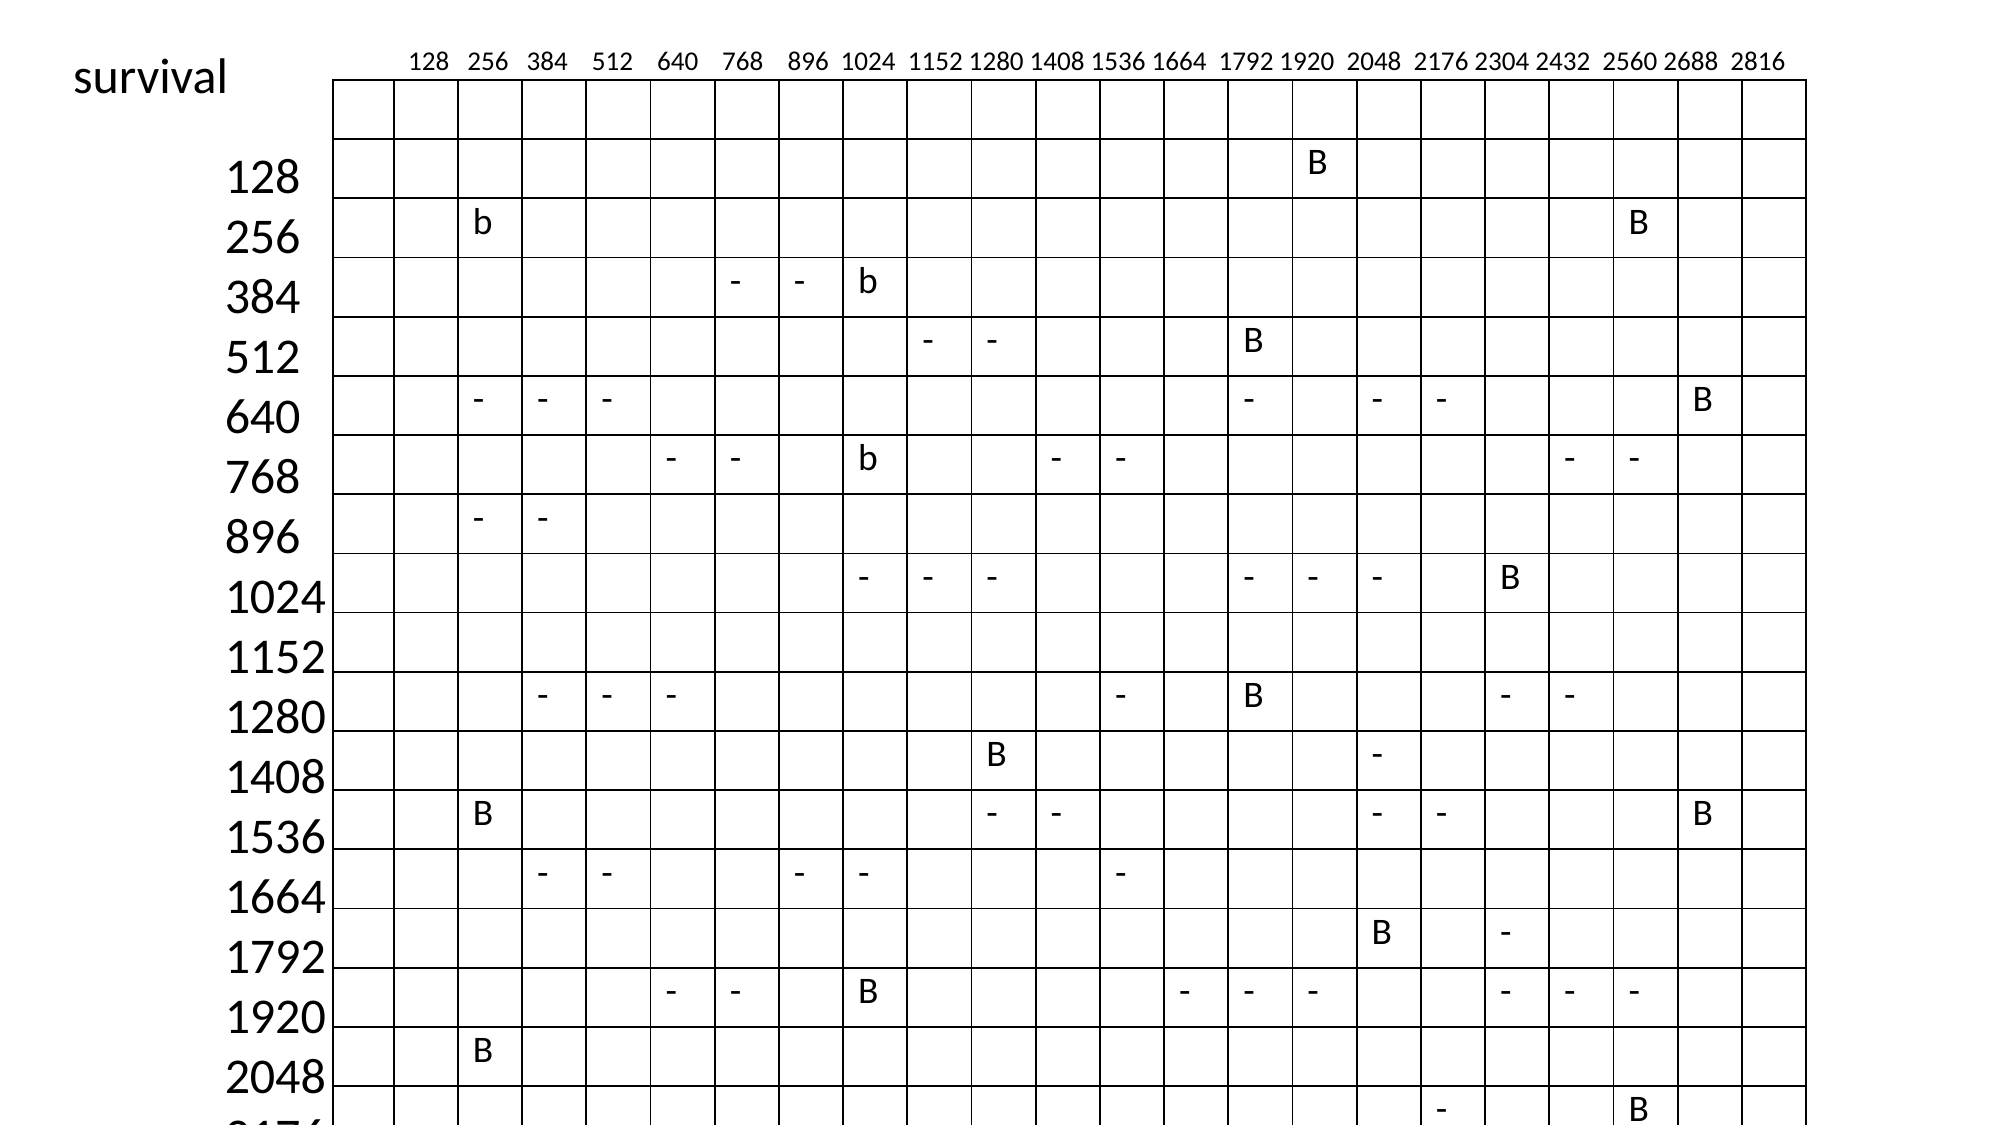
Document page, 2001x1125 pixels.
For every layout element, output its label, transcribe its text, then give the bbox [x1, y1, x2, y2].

table_header [1614, 84, 1677, 138]
table_cell - [651, 436, 714, 493]
table_cell [1037, 1087, 1099, 1125]
table_cell [1358, 673, 1420, 730]
table_cell [780, 318, 842, 375]
table_cell [1293, 1087, 1356, 1125]
table_header [651, 84, 714, 138]
table_cell [716, 495, 778, 553]
table_cell [1101, 377, 1163, 434]
table_cell [908, 436, 971, 493]
table_cell [1229, 140, 1292, 197]
table_cell [780, 140, 842, 197]
table_cell [908, 850, 971, 908]
table_cell [1422, 850, 1484, 908]
table_cell [908, 377, 971, 434]
table_cell [780, 1087, 842, 1125]
table_cell [1165, 554, 1227, 612]
table_cell [1165, 673, 1227, 730]
table_cell [1293, 436, 1356, 493]
table_cell [1358, 140, 1420, 197]
table_cell [1422, 909, 1484, 967]
table_cell [1037, 1028, 1099, 1085]
table_cell [1743, 199, 1805, 257]
table_cell [1037, 258, 1099, 316]
table_cell [972, 377, 1035, 434]
table_cell - [1229, 554, 1292, 612]
table_cell [1679, 969, 1741, 1026]
table_cell [395, 673, 457, 730]
table_cell - [1358, 791, 1420, 848]
table_cell [1743, 969, 1805, 1026]
table_cell - [587, 850, 650, 908]
table_cell [1101, 791, 1163, 848]
table_cell [1165, 495, 1227, 553]
table_cell [1679, 909, 1741, 967]
table_cell [651, 732, 714, 789]
table_cell [651, 791, 714, 848]
table_cell [1165, 732, 1227, 789]
table_cell - [1358, 732, 1420, 789]
table_cell [1229, 436, 1292, 493]
table_header [1293, 84, 1356, 138]
table_cell - [972, 318, 1035, 375]
table_cell [1422, 969, 1484, 1026]
table_cell - [1229, 377, 1292, 434]
table_cell [395, 199, 457, 257]
table_cell [395, 909, 457, 967]
table_cell [651, 495, 714, 553]
table_cell [1614, 850, 1677, 908]
table_cell [459, 554, 521, 612]
table_header [1229, 84, 1292, 138]
table_header [716, 84, 778, 138]
table_cell [587, 436, 650, 493]
table_cell [1101, 318, 1163, 375]
table_cell [1229, 613, 1292, 671]
table_cell - [587, 377, 650, 434]
table_cell [1229, 258, 1292, 316]
table_cell [1037, 377, 1099, 434]
table_header [1743, 84, 1805, 138]
table_cell [716, 1028, 778, 1085]
table_cell [1550, 613, 1613, 671]
table_cell - [1486, 673, 1548, 730]
text_box 128 256 384 512 640 768 896 1024 1152 1280 1408 1536 1664 1792 1920 2048 2176 2304 2432 2560 2688 2816 [393, 36, 1888, 84]
table_cell [972, 495, 1035, 553]
table_cell B [1486, 554, 1548, 612]
table_cell [716, 199, 778, 257]
table_cell [1614, 258, 1677, 316]
table_cell [1422, 732, 1484, 789]
table_cell [716, 1087, 778, 1125]
table_cell [1037, 909, 1099, 967]
table_cell [780, 436, 842, 493]
table_cell [1037, 554, 1099, 612]
table_cell [844, 495, 906, 553]
table_cell [651, 258, 714, 316]
table_cell [844, 909, 906, 967]
table_cell [459, 1087, 521, 1125]
table_cell [844, 1087, 906, 1125]
table_cell - [1550, 673, 1613, 730]
table_cell [844, 140, 906, 197]
table_cell [1165, 791, 1227, 848]
table_header [523, 84, 585, 138]
table_cell - [459, 377, 521, 434]
table_cell [651, 140, 714, 197]
table_cell [459, 318, 521, 375]
table_cell [1486, 436, 1548, 493]
table_cell [716, 554, 778, 612]
table_cell [357, 377, 393, 434]
table_cell [780, 554, 842, 612]
table_cell [1358, 613, 1420, 671]
table_cell [780, 495, 842, 553]
table_cell - [1614, 436, 1677, 493]
table_cell [357, 1087, 393, 1125]
table_cell b [844, 436, 906, 493]
table_cell [1743, 554, 1805, 612]
table_cell B [1358, 909, 1420, 967]
table_cell [395, 377, 457, 434]
table_cell [1550, 495, 1613, 553]
table_cell - [1550, 436, 1613, 493]
table_cell [1679, 613, 1741, 671]
table_cell [1229, 1028, 1292, 1085]
table_cell [459, 969, 521, 1026]
table_cell [459, 673, 521, 730]
table_cell [1101, 554, 1163, 612]
table_cell [357, 436, 393, 493]
table_cell [1293, 199, 1356, 257]
table_cell [1229, 909, 1292, 967]
table_cell [1422, 495, 1484, 553]
table_cell B [1229, 673, 1292, 730]
table_cell [523, 554, 585, 612]
table_cell [1101, 613, 1163, 671]
table_cell [844, 199, 906, 257]
table_cell [1229, 732, 1292, 789]
table_cell - [1422, 791, 1484, 848]
text_box survival [58, 36, 298, 112]
table_cell [1550, 318, 1613, 375]
table_cell [1165, 1087, 1227, 1125]
table_cell [1358, 1028, 1420, 1085]
table_cell [1486, 140, 1548, 197]
table_cell - [972, 791, 1035, 848]
table_cell [1743, 791, 1805, 848]
table_cell [1550, 258, 1613, 316]
table_cell [357, 199, 393, 257]
table_cell [395, 140, 457, 197]
table_cell [780, 732, 842, 789]
table_cell [1679, 1087, 1741, 1125]
table_cell [1679, 850, 1741, 908]
table_cell [357, 732, 393, 789]
table_cell [651, 199, 714, 257]
table_cell [1486, 1087, 1548, 1125]
table_cell [1550, 140, 1613, 197]
table_cell B [1679, 791, 1741, 848]
table_cell [908, 673, 971, 730]
table_cell [1679, 318, 1741, 375]
table_cell [1101, 140, 1163, 197]
table_cell [1293, 613, 1356, 671]
table_cell [716, 140, 778, 197]
table_cell [1486, 1028, 1548, 1085]
table_cell [844, 377, 906, 434]
table_cell [1743, 1028, 1805, 1085]
table_cell [1229, 850, 1292, 908]
table_cell [1743, 318, 1805, 375]
table_cell [844, 791, 906, 848]
table_cell [587, 1028, 650, 1085]
table_cell [1486, 199, 1548, 257]
table_cell [1293, 791, 1356, 848]
table_cell [1037, 495, 1099, 553]
table_cell [1743, 673, 1805, 730]
table_cell [1679, 140, 1741, 197]
table_cell [1486, 318, 1548, 375]
table_cell [1293, 850, 1356, 908]
table_cell [780, 673, 842, 730]
table_cell - [1101, 850, 1163, 908]
table_cell [716, 673, 778, 730]
table_cell [780, 1028, 842, 1085]
table_cell [651, 377, 714, 434]
table_cell - [908, 554, 971, 612]
table_cell [1293, 1028, 1356, 1085]
table_cell - [1358, 377, 1420, 434]
table_cell B [1229, 318, 1292, 375]
table_cell [357, 554, 393, 612]
table_cell [1679, 673, 1741, 730]
table_cell - [1229, 969, 1292, 1026]
table_cell - [587, 673, 650, 730]
table_cell [1614, 1028, 1677, 1085]
table_cell B [844, 969, 906, 1026]
table_cell [972, 140, 1035, 197]
table_cell [1165, 377, 1227, 434]
table_cell [395, 436, 457, 493]
table_cell - [1293, 554, 1356, 612]
table_cell - [716, 258, 778, 316]
table_cell [1550, 199, 1613, 257]
table_cell [1614, 318, 1677, 375]
table_cell [1293, 318, 1356, 375]
table_cell [1037, 199, 1099, 257]
table_cell [908, 732, 971, 789]
table_cell [587, 613, 650, 671]
table_cell [1679, 554, 1741, 612]
table_cell [716, 318, 778, 375]
table_cell [1422, 673, 1484, 730]
table_cell [1165, 199, 1227, 257]
table_cell [844, 673, 906, 730]
table_cell [523, 140, 585, 197]
table_cell [972, 673, 1035, 730]
table_cell [587, 732, 650, 789]
table_cell [1550, 791, 1613, 848]
table_cell [972, 909, 1035, 967]
table_cell [1679, 1028, 1741, 1085]
table_cell B [459, 791, 521, 848]
table_cell [972, 969, 1035, 1026]
table_header [334, 81, 393, 138]
table_cell [357, 791, 393, 848]
table_header [1550, 84, 1613, 138]
table_cell [1743, 377, 1805, 434]
table_cell [395, 495, 457, 553]
table_header [844, 84, 906, 138]
table_cell [1165, 318, 1227, 375]
table_cell [523, 1087, 585, 1125]
table_cell [459, 140, 521, 197]
table_cell - [1165, 969, 1227, 1026]
table_cell [908, 258, 971, 316]
table_cell [1358, 495, 1420, 553]
table_cell - [716, 436, 778, 493]
table_cell [459, 732, 521, 789]
table_cell [523, 258, 585, 316]
table_cell [395, 318, 457, 375]
table_cell [1614, 791, 1677, 848]
table_cell [459, 258, 521, 316]
table_cell [1037, 318, 1099, 375]
table_cell [972, 613, 1035, 671]
table_cell [1743, 850, 1805, 908]
table_cell [587, 554, 650, 612]
table_cell [908, 969, 971, 1026]
table_cell [1165, 258, 1227, 316]
table_cell [587, 199, 650, 257]
table_cell [1229, 199, 1292, 257]
table_cell [908, 1087, 971, 1125]
table_cell [1165, 613, 1227, 671]
table_header [459, 84, 521, 138]
table_cell [1358, 969, 1420, 1026]
table_cell [716, 909, 778, 967]
table_cell - [1550, 969, 1613, 1026]
table_cell [523, 791, 585, 848]
table_cell [908, 495, 971, 553]
table_cell [395, 850, 457, 908]
table_cell [651, 613, 714, 671]
table_cell [459, 436, 521, 493]
table_cell [780, 199, 842, 257]
table_cell [523, 732, 585, 789]
table_cell [1614, 554, 1677, 612]
table_cell [523, 199, 585, 257]
table_cell B [459, 1028, 521, 1085]
table_cell [1550, 1028, 1613, 1085]
table_cell [357, 850, 393, 908]
table_cell [357, 318, 393, 375]
table_cell - [523, 495, 585, 553]
table_cell [844, 732, 906, 789]
table_cell [1486, 258, 1548, 316]
table_cell [908, 140, 971, 197]
table_cell [1101, 495, 1163, 553]
table_cell [1486, 791, 1548, 848]
table_cell - [1101, 673, 1163, 730]
table_cell [972, 1028, 1035, 1085]
table_cell [716, 791, 778, 848]
table_cell [1037, 673, 1099, 730]
table_cell [1293, 673, 1356, 730]
table_cell [1743, 436, 1805, 493]
table_cell - [1037, 436, 1099, 493]
table_cell [1550, 850, 1613, 908]
table_cell [972, 258, 1035, 316]
table_cell [587, 969, 650, 1026]
table_cell [651, 850, 714, 908]
table_cell [395, 969, 457, 1026]
table_cell [357, 909, 393, 967]
table_cell [972, 850, 1035, 908]
table_cell [844, 1028, 906, 1085]
table_cell [1614, 673, 1677, 730]
table_cell [908, 199, 971, 257]
table_cell [651, 318, 714, 375]
table_header [587, 84, 650, 138]
table_cell [523, 969, 585, 1026]
table_cell [1037, 732, 1099, 789]
table_cell [972, 199, 1035, 257]
table_cell - [844, 850, 906, 908]
table_cell - [1486, 909, 1548, 967]
table_cell [587, 909, 650, 967]
table_cell [1614, 140, 1677, 197]
table_header [972, 84, 1035, 138]
table_cell - [1358, 554, 1420, 612]
table_cell [1293, 909, 1356, 967]
table_cell - [1037, 791, 1099, 848]
table_cell [1743, 732, 1805, 789]
table_cell B [972, 732, 1035, 789]
table_cell [716, 732, 778, 789]
table_cell [844, 318, 906, 375]
table_cell [395, 258, 457, 316]
table_cell - [459, 495, 521, 553]
table_cell B [1614, 1087, 1677, 1125]
table_cell [1422, 554, 1484, 612]
table_cell [1486, 732, 1548, 789]
table_cell [395, 791, 457, 848]
table_cell [908, 909, 971, 967]
table_cell - [523, 850, 585, 908]
table_cell [523, 1028, 585, 1085]
table_cell [1743, 495, 1805, 553]
table_cell [523, 613, 585, 671]
table_cell [1358, 258, 1420, 316]
table_cell [459, 909, 521, 967]
table_cell [1101, 258, 1163, 316]
table_cell - [908, 318, 971, 375]
table_cell - [780, 850, 842, 908]
table_cell [972, 1087, 1035, 1125]
table_cell [1743, 258, 1805, 316]
table_cell [1422, 318, 1484, 375]
table_cell [1679, 732, 1741, 789]
table_cell [1229, 1087, 1292, 1125]
table_cell - [523, 377, 585, 434]
table_header [395, 84, 457, 138]
table_cell - [1293, 969, 1356, 1026]
table_cell [1037, 613, 1099, 671]
table_cell b [844, 258, 906, 316]
table_cell [1550, 554, 1613, 612]
table_cell [1422, 140, 1484, 197]
table_cell [1101, 969, 1163, 1026]
table_cell [1165, 1028, 1227, 1085]
table_cell [357, 495, 393, 553]
table_cell [1358, 436, 1420, 493]
table_cell [1679, 495, 1741, 553]
table_cell [1743, 1087, 1805, 1125]
table_cell [1743, 909, 1805, 967]
table_cell [780, 969, 842, 1026]
table_cell [780, 791, 842, 848]
table_cell [459, 850, 521, 908]
table_cell [357, 969, 393, 1026]
table_cell [1422, 258, 1484, 316]
table_cell [1422, 613, 1484, 671]
table_cell [1229, 495, 1292, 553]
table_cell [357, 1028, 393, 1085]
table_cell [1229, 791, 1292, 848]
table_cell [651, 1028, 714, 1085]
table_cell [1743, 140, 1805, 197]
table_cell [1101, 909, 1163, 967]
table_cell [844, 613, 906, 671]
table_cell [523, 436, 585, 493]
table_cell [1486, 495, 1548, 553]
table_header [1101, 84, 1163, 138]
table_cell [1101, 1087, 1163, 1125]
table_cell [1422, 436, 1484, 493]
table_cell [1614, 377, 1677, 434]
table_cell [1358, 850, 1420, 908]
table_header [1486, 84, 1548, 138]
table_cell - [972, 554, 1035, 612]
table_cell [357, 673, 393, 730]
table_cell - [1614, 969, 1677, 1026]
table_cell - [844, 554, 906, 612]
table_cell [1422, 1028, 1484, 1085]
table_cell [523, 909, 585, 967]
table_cell [1358, 318, 1420, 375]
table_cell [395, 554, 457, 612]
table_cell [1550, 377, 1613, 434]
table_cell b [459, 199, 521, 257]
table_cell [716, 613, 778, 671]
table_cell [1679, 258, 1741, 316]
table_cell [716, 850, 778, 908]
table_cell [908, 791, 971, 848]
table_cell [1486, 377, 1548, 434]
table_cell [972, 436, 1035, 493]
table_cell [1743, 613, 1805, 671]
table_header [780, 84, 842, 138]
table_cell [1550, 1087, 1613, 1125]
table_cell [1293, 258, 1356, 316]
table_cell [1101, 1028, 1163, 1085]
table_cell [1101, 199, 1163, 257]
table_header [908, 84, 971, 138]
table_cell - [1422, 1087, 1484, 1125]
table_cell [780, 909, 842, 967]
table_cell [523, 318, 585, 375]
table_cell [1550, 909, 1613, 967]
table_cell [1037, 140, 1099, 197]
table_cell [651, 909, 714, 967]
table_cell [1614, 495, 1677, 553]
table_cell [1614, 613, 1677, 671]
table_cell [357, 140, 393, 197]
table_cell [1165, 140, 1227, 197]
table_cell B [1293, 140, 1356, 197]
table_cell [651, 1087, 714, 1125]
table_cell [587, 791, 650, 848]
table_cell [1486, 850, 1548, 908]
table_header [1679, 84, 1741, 138]
table_cell - [523, 673, 585, 730]
table_cell [1550, 732, 1613, 789]
text_box 128 256 384 512 640 768 896 1024 1152 1280 1408 1536 1664 1792 1920 2048 2176 2304 [209, 136, 357, 1125]
table_cell [1165, 909, 1227, 967]
table_cell [1614, 732, 1677, 789]
table_cell - [651, 969, 714, 1026]
table_header [1358, 84, 1420, 138]
table_cell [1422, 199, 1484, 257]
table_cell [587, 140, 650, 197]
table_cell - [1422, 377, 1484, 434]
table_cell [1358, 199, 1420, 257]
table_cell [780, 613, 842, 671]
table_cell [587, 258, 650, 316]
table_cell [1293, 377, 1356, 434]
table_cell [1037, 969, 1099, 1026]
table_cell [357, 613, 393, 671]
table_cell [357, 258, 393, 316]
table_cell [1293, 495, 1356, 553]
table_cell [1358, 1087, 1420, 1125]
table_cell [459, 613, 521, 671]
table_cell [587, 495, 650, 553]
table_cell [1679, 199, 1741, 257]
table_cell [587, 1087, 650, 1125]
table_cell [395, 732, 457, 789]
table_cell - [1486, 969, 1548, 1026]
table_cell [1486, 613, 1548, 671]
table_header [1422, 84, 1484, 138]
table_cell [716, 377, 778, 434]
table_cell [908, 613, 971, 671]
table_cell [395, 613, 457, 671]
table_header [1037, 84, 1099, 138]
table_cell [1679, 436, 1741, 493]
table_cell [1614, 909, 1677, 967]
table_cell [1101, 732, 1163, 789]
table_cell - [1101, 436, 1163, 493]
table_cell - [651, 673, 714, 730]
table_cell [1165, 436, 1227, 493]
table_cell [780, 377, 842, 434]
table_cell - [780, 258, 842, 316]
table_cell [908, 1028, 971, 1085]
table_cell [395, 1087, 457, 1125]
table_cell [1165, 850, 1227, 908]
table_cell [651, 554, 714, 612]
table_cell [395, 1028, 457, 1085]
table_cell B [1679, 377, 1741, 434]
table_cell [1293, 732, 1356, 789]
table_header [1165, 84, 1227, 138]
table_cell - [716, 969, 778, 1026]
table_cell [1037, 850, 1099, 908]
table_cell B [1614, 199, 1677, 257]
table_cell [587, 318, 650, 375]
